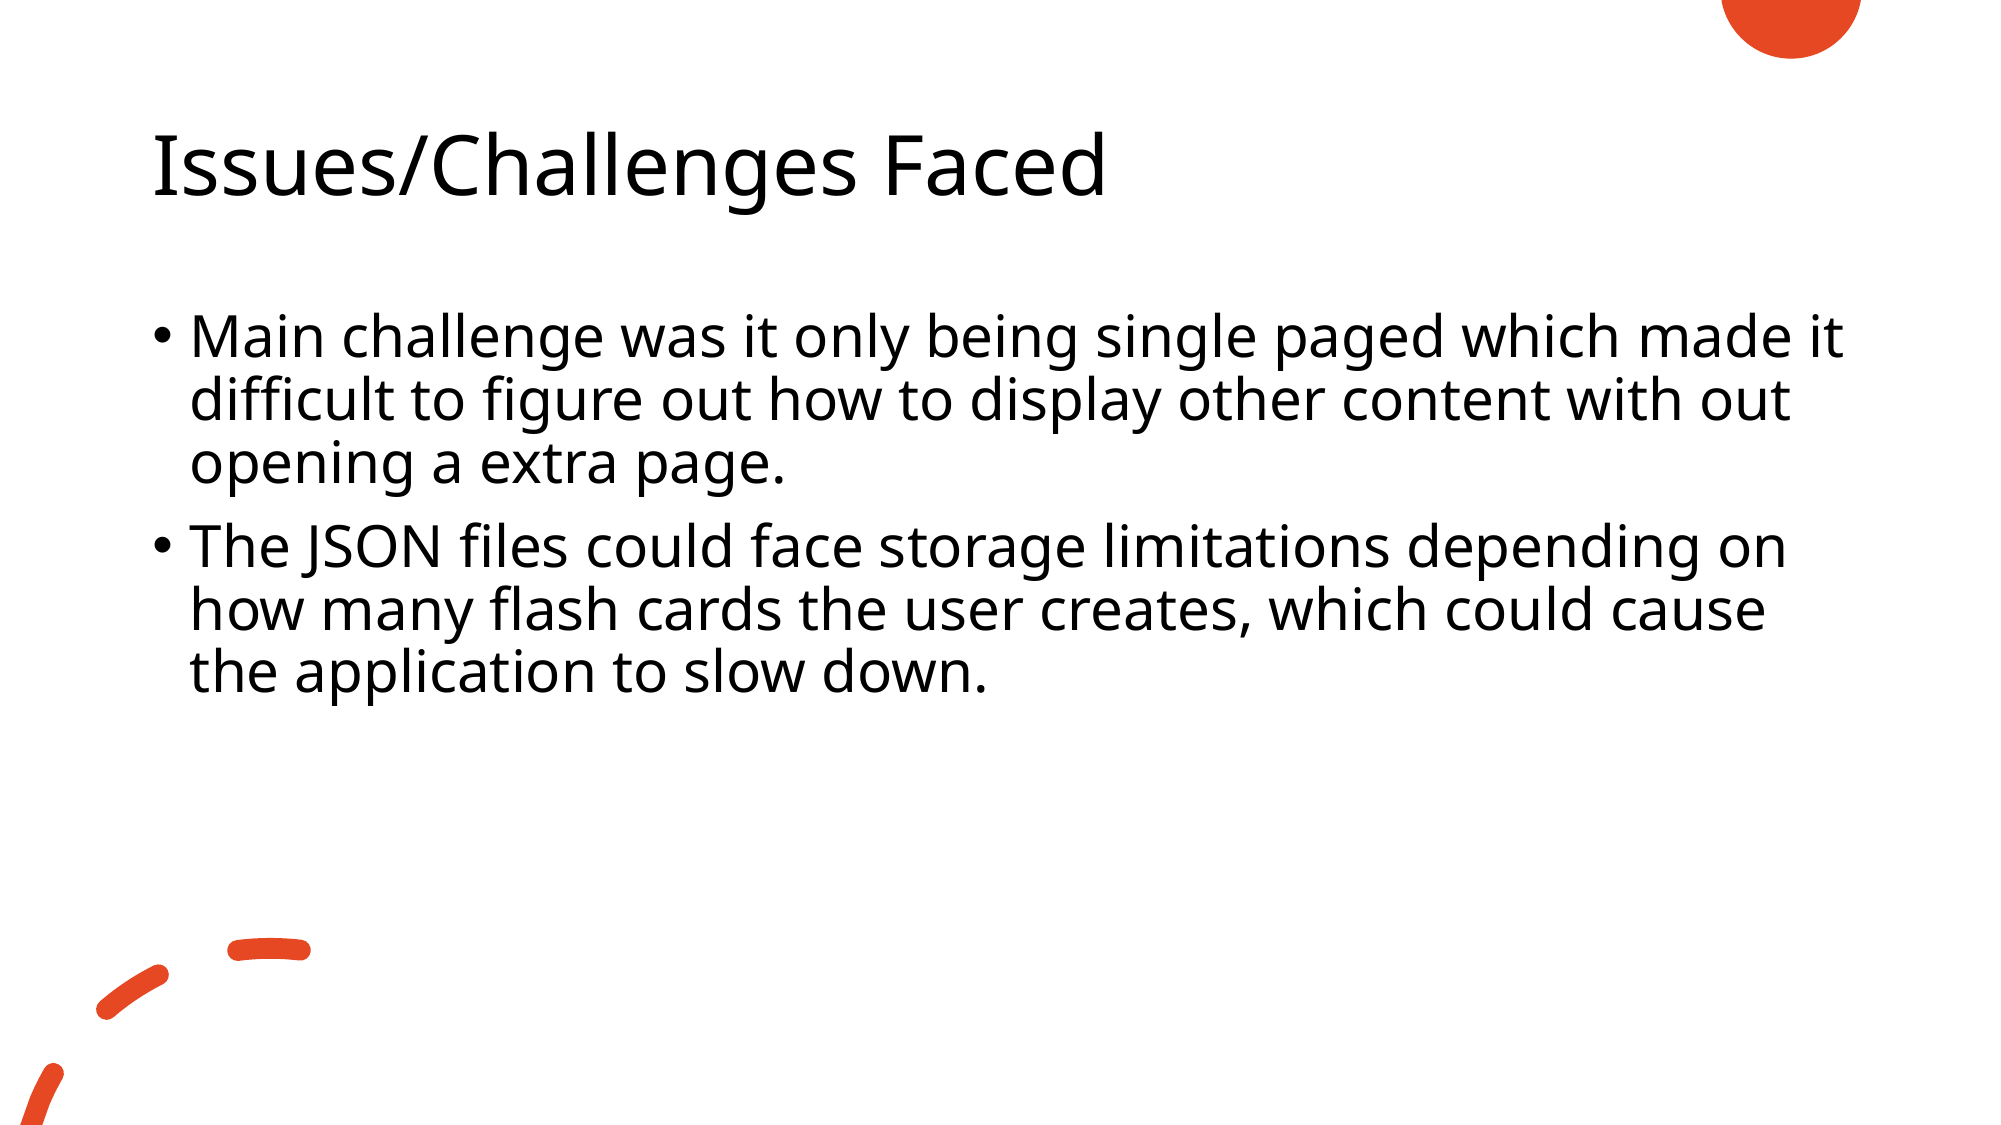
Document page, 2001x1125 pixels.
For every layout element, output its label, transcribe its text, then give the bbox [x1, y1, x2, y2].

title Issues/Challenges Faced [137, 59, 1863, 278]
list Main challenge was it only being single paged which made it difficult to figure out how to display other content with out opening a extra page. The JSON files could face storage limitations depending on how many flash cards the user creates, which could cause the application to slow down. [137, 299, 1863, 933]
